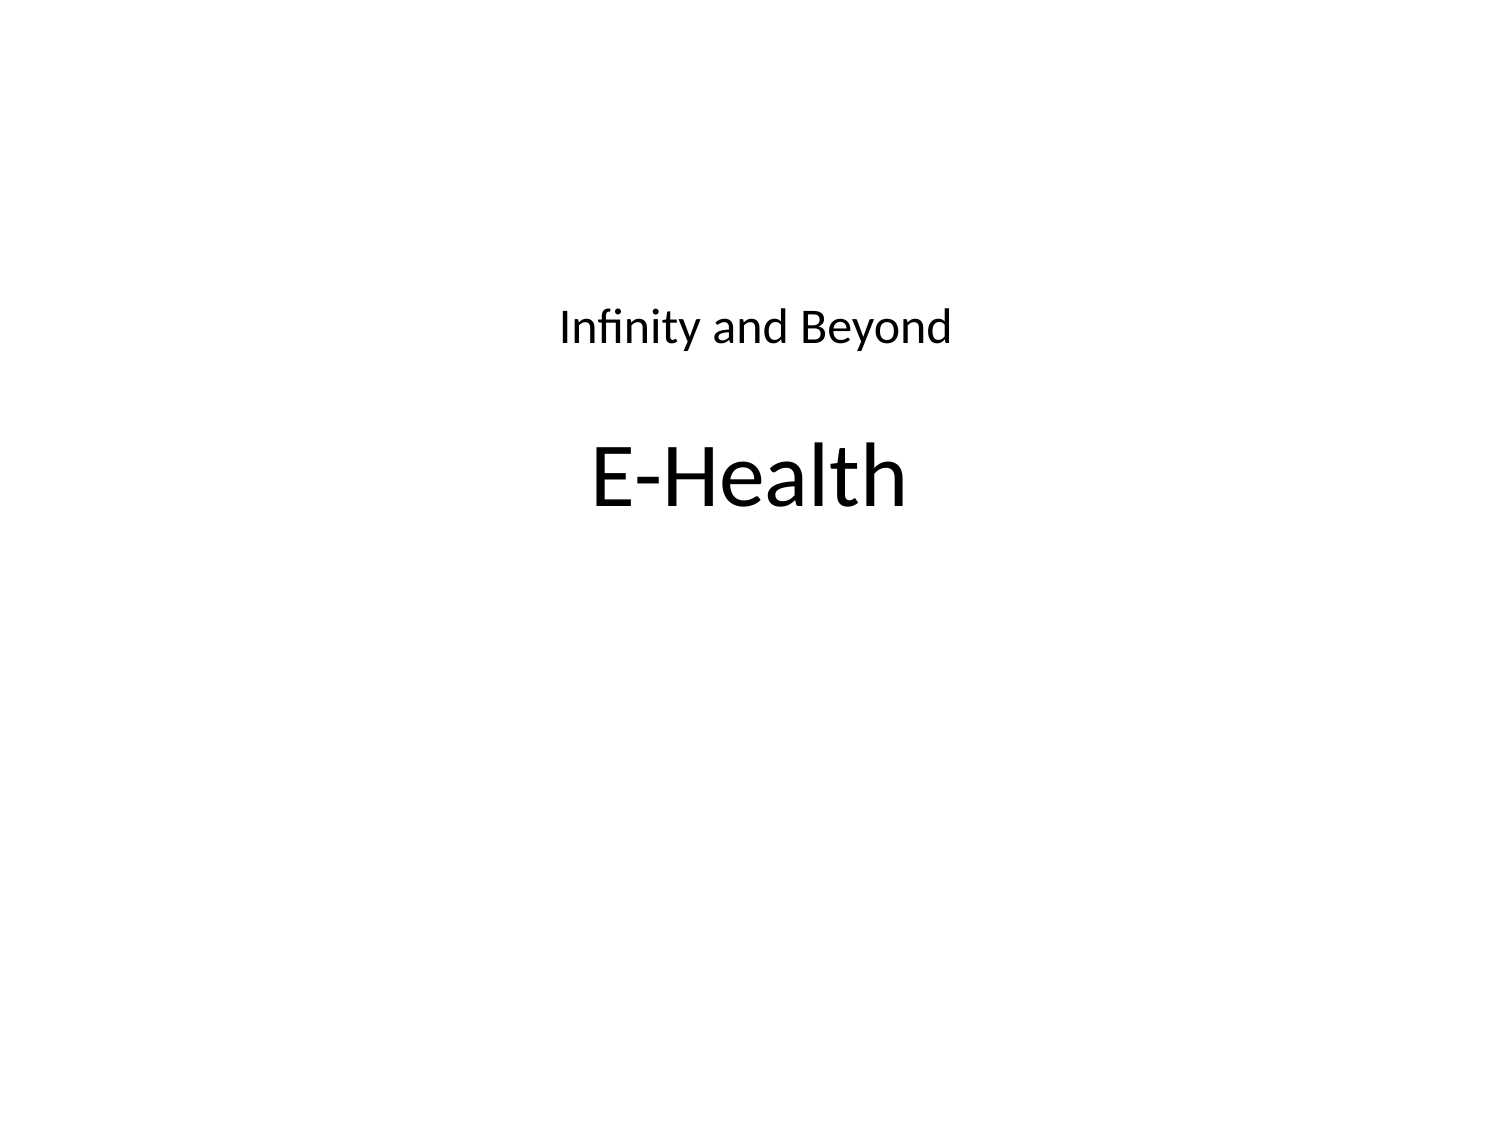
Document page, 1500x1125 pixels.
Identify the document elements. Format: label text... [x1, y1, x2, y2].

title E-Health [112, 349, 1388, 591]
text_box Infinity and Beyond [312, 286, 1199, 361]
